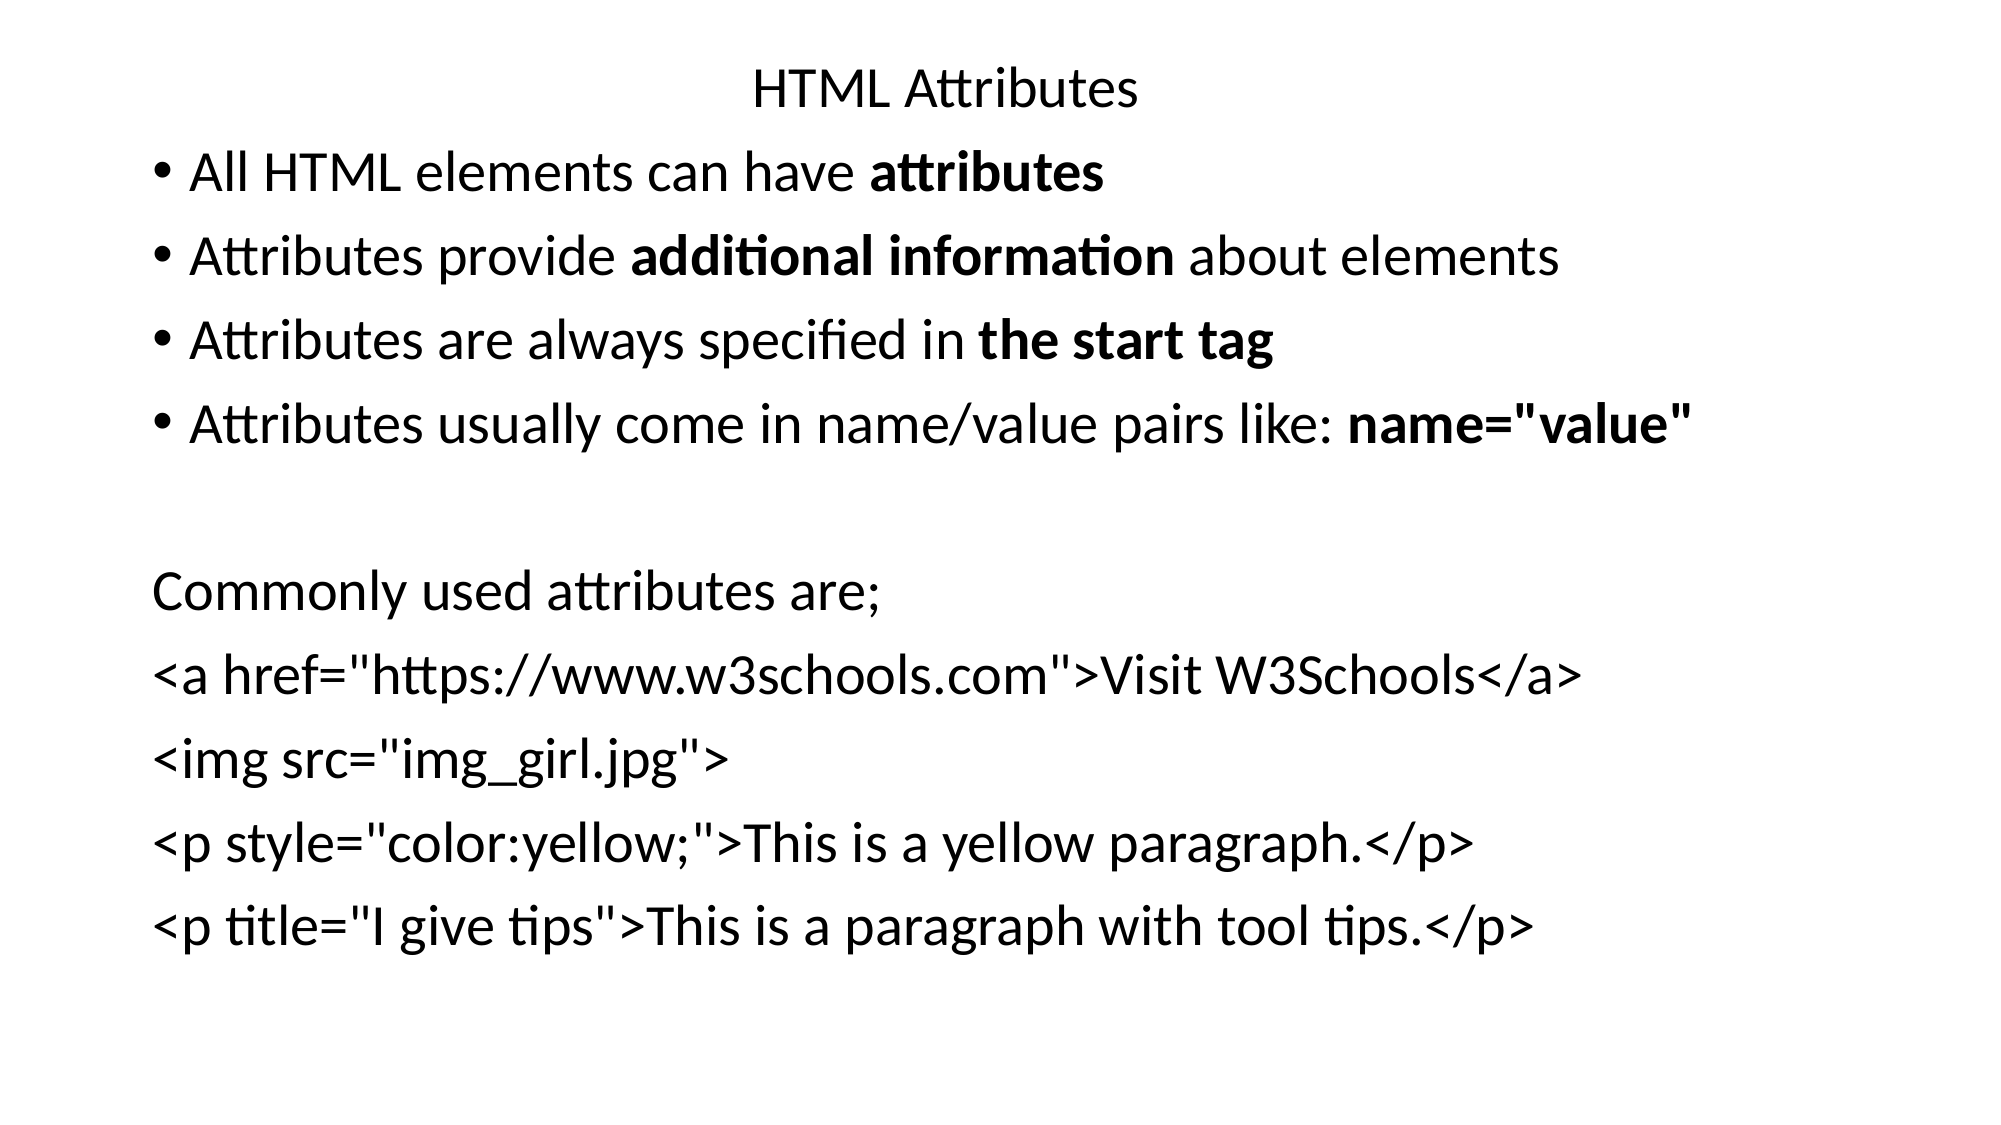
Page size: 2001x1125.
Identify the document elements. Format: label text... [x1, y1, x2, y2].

list HTML Attributes All HTML elements can have attributes Attributes provide additional information about elements Attributes are always specified in the start tag Attributes usually come in name/value pairs like: name="value" Commonly used attributes are; <a href="https://www.w3schools.com">Visit W3Schools</a> <img src="img_girl.jpg"> <p style="color:yellow;">This is a yellow paragraph.</p> <p title="I give tips">This is a paragraph with tool tips.</p> [137, 50, 1863, 1014]
